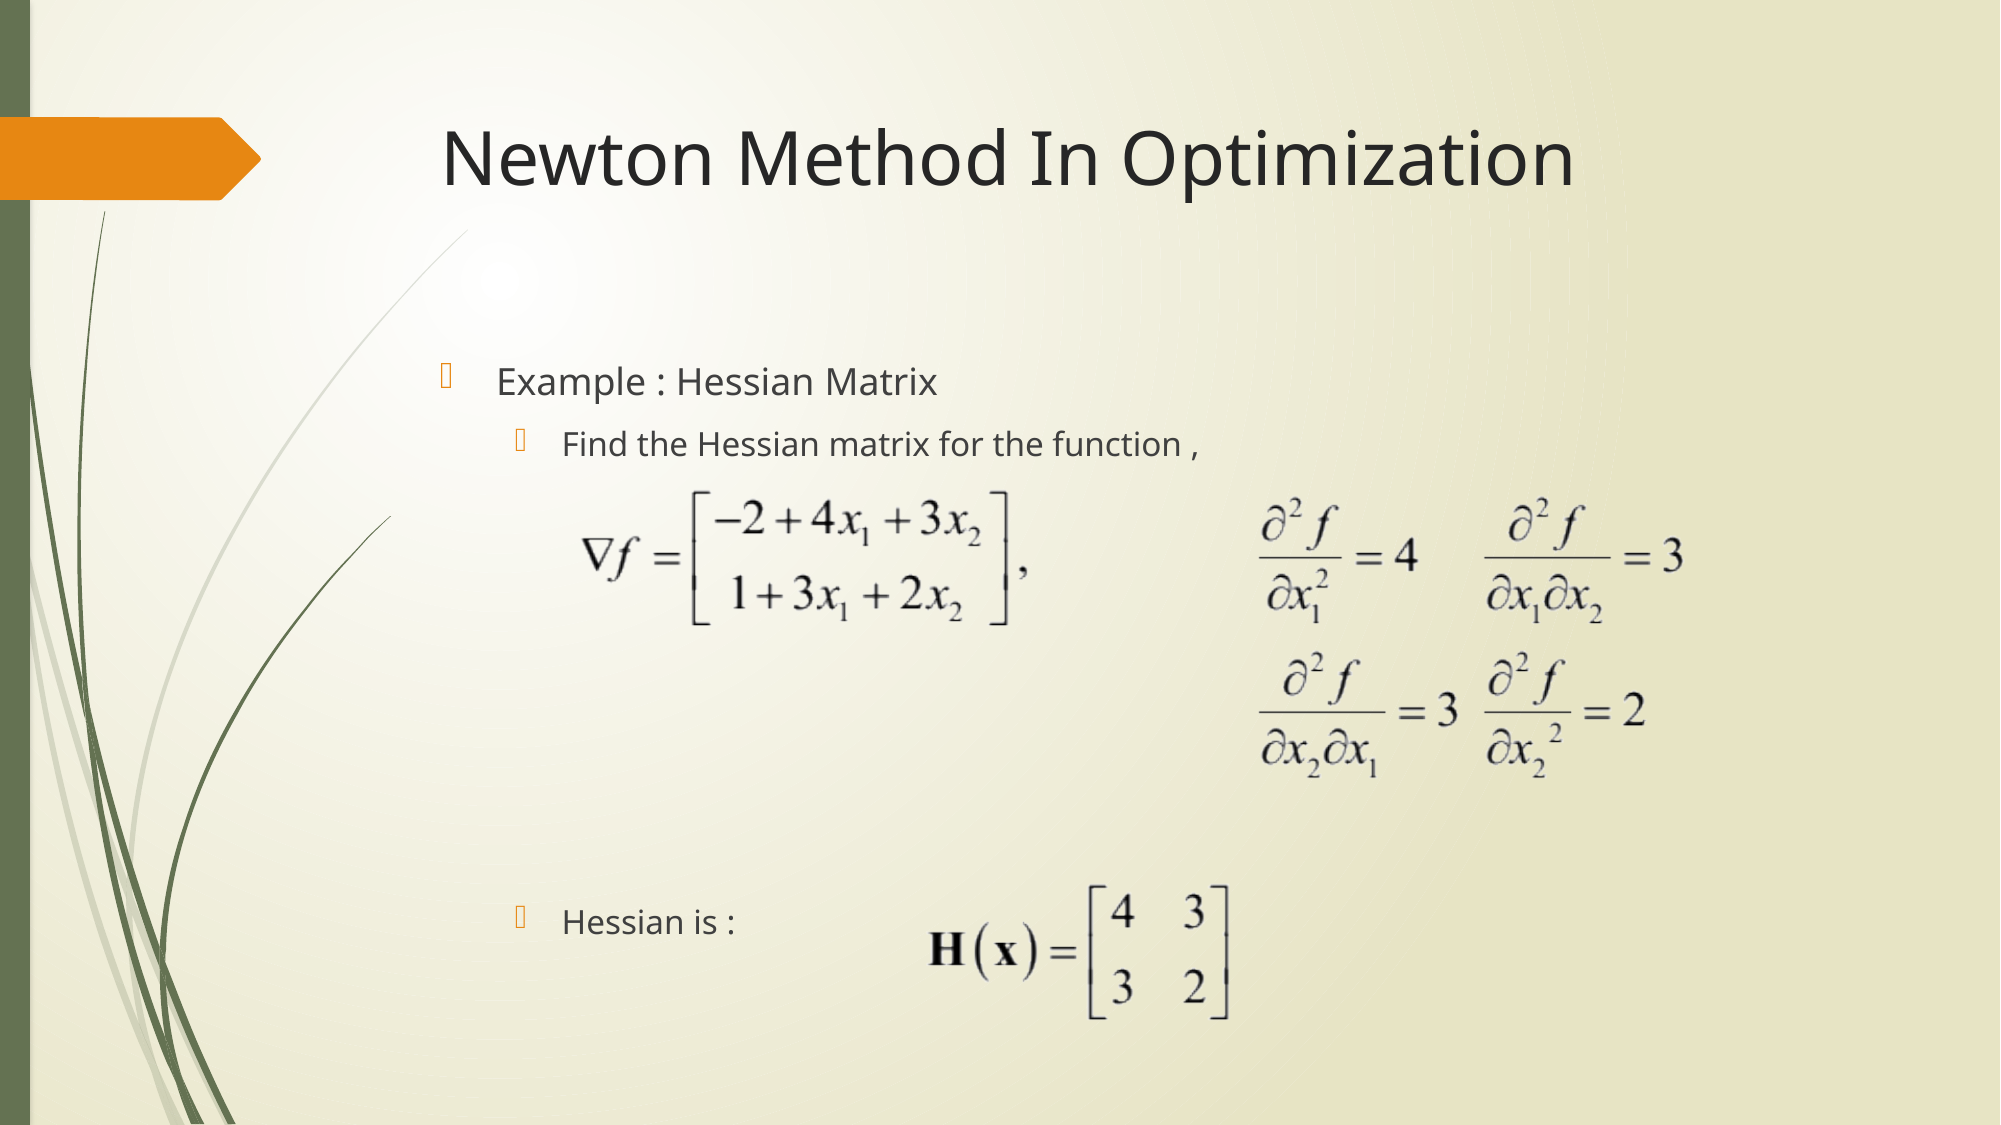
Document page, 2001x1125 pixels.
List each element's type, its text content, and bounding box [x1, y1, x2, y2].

title Newton Method In Optimization [425, 102, 1888, 313]
picture [571, 455, 1741, 792]
picture [924, 874, 1240, 1038]
